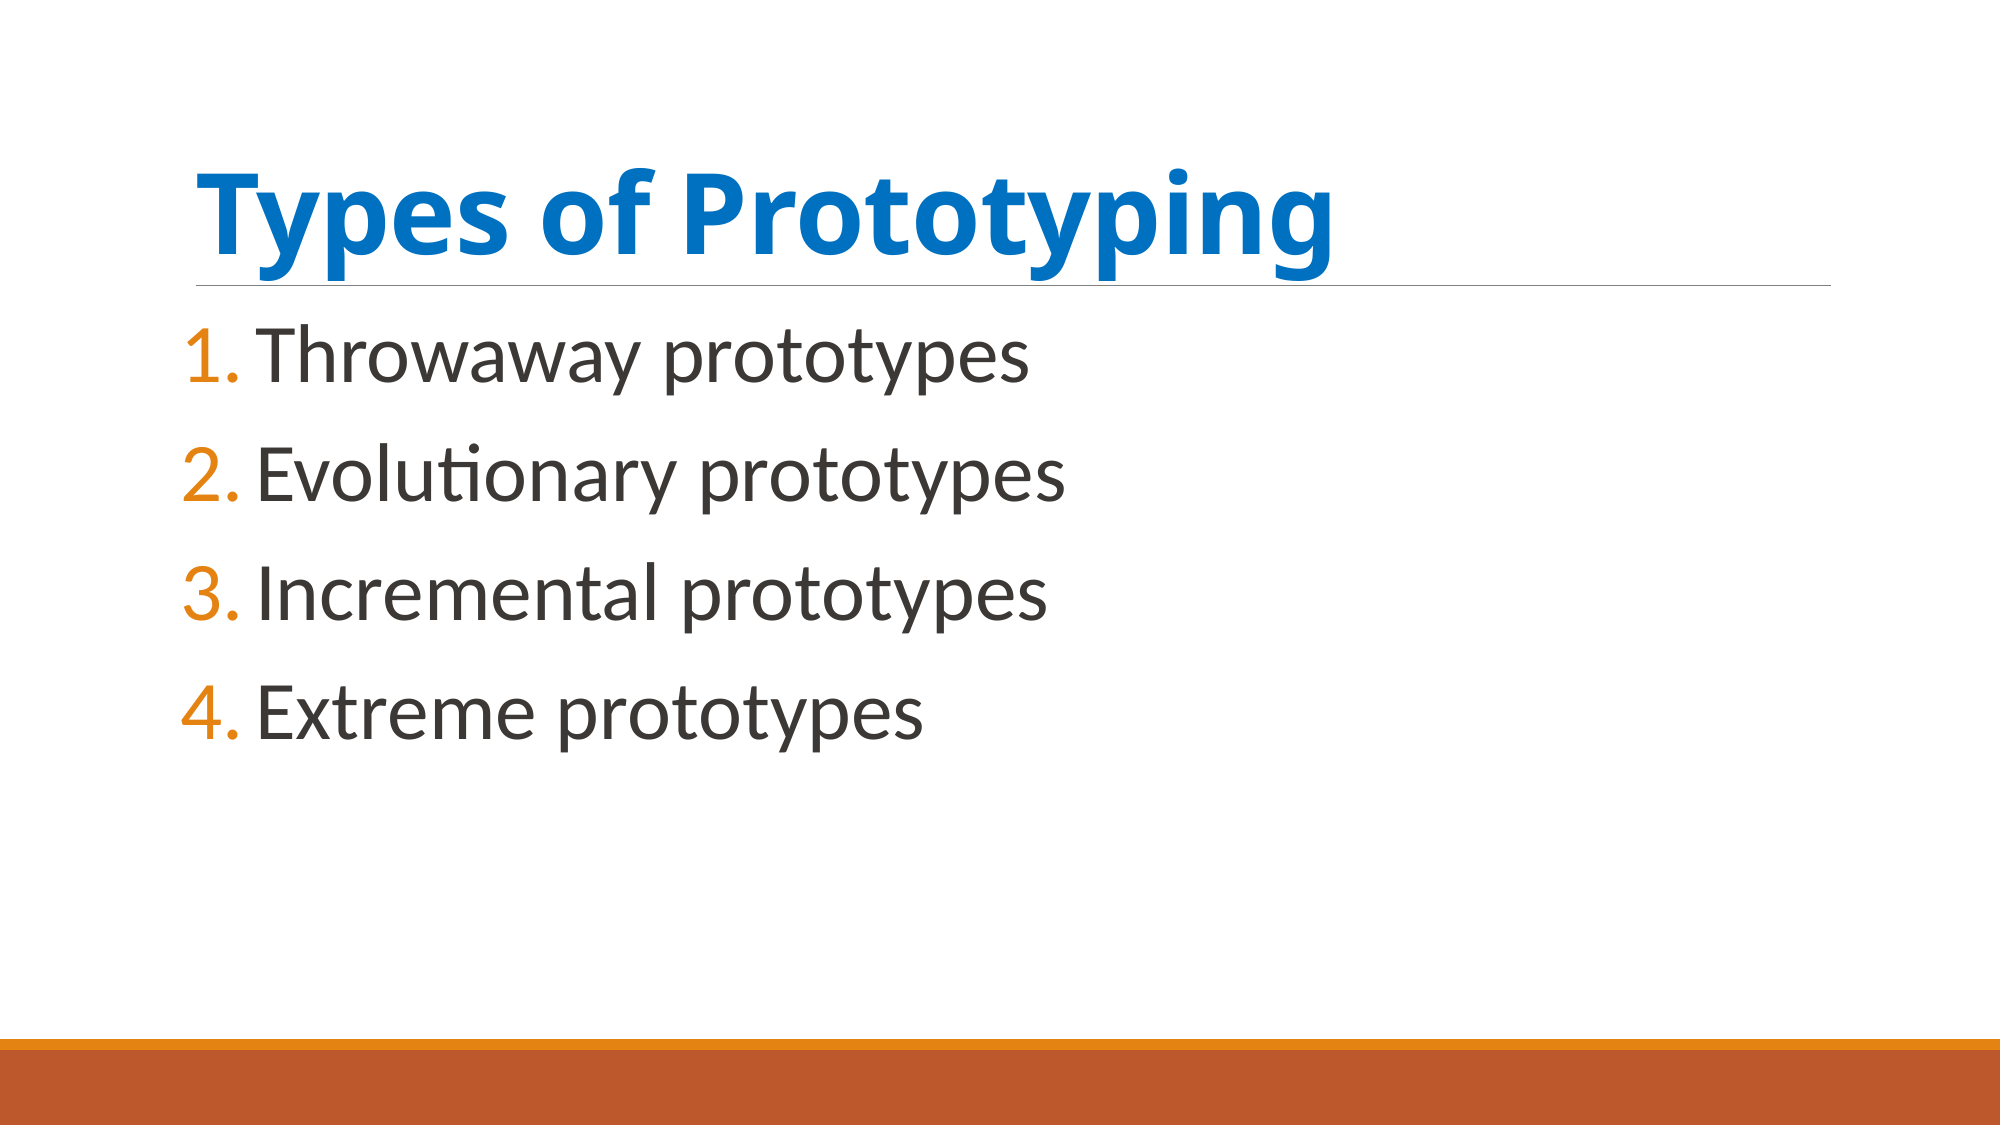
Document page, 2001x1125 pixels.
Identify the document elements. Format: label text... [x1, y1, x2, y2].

list Throwaway prototypes Evolutionary prototypes Incremental prototypes Extreme prototypes [180, 302, 1830, 963]
title Types of Prototyping [180, 47, 1830, 285]
